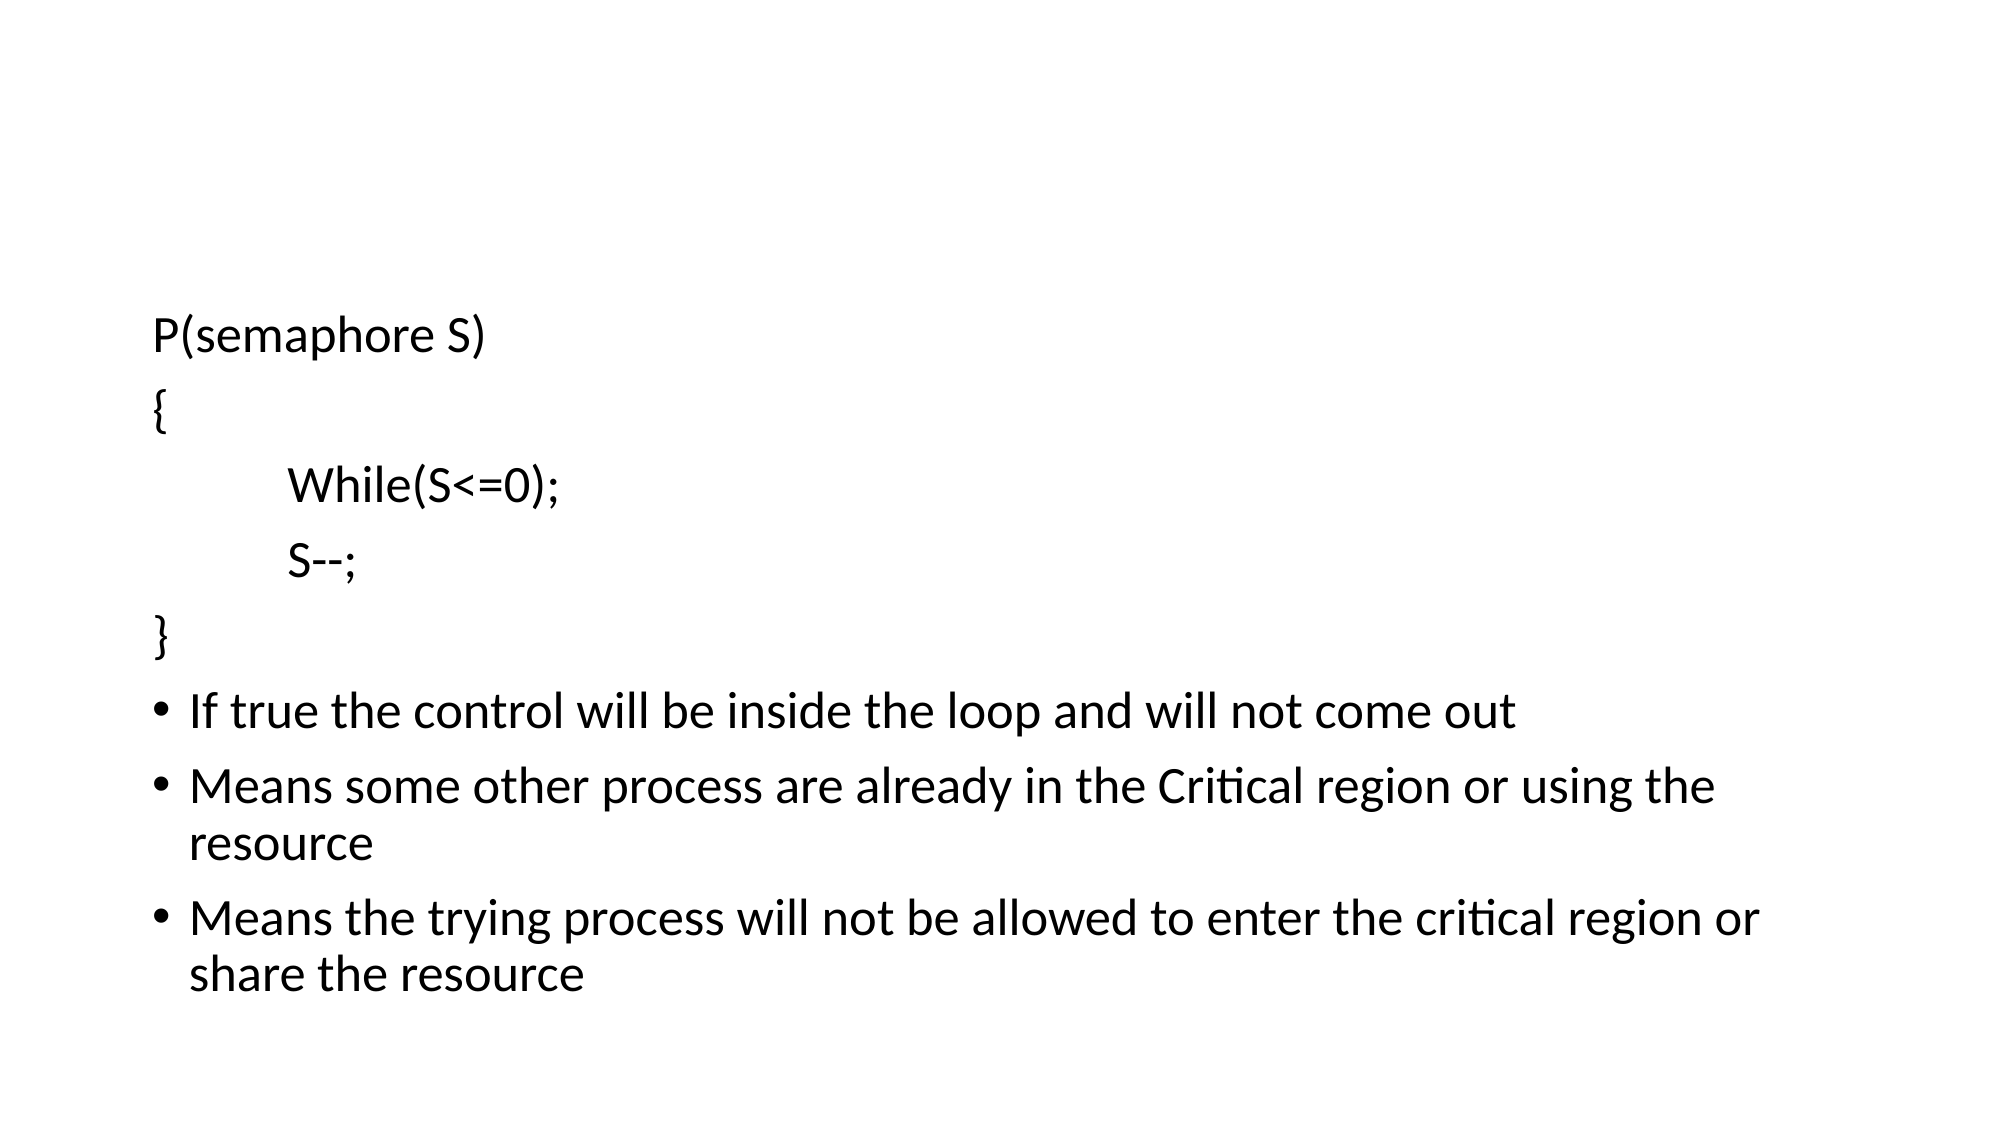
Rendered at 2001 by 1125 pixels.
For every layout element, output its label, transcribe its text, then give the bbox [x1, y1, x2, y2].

list P(semaphore S) { While(S<=0); S--; } If true the control will be inside the loop and will not come out Means some other process are already in the Critical region or using the resource Means the trying process will not be allowed to enter the critical region or share the resource [137, 299, 1863, 1014]
